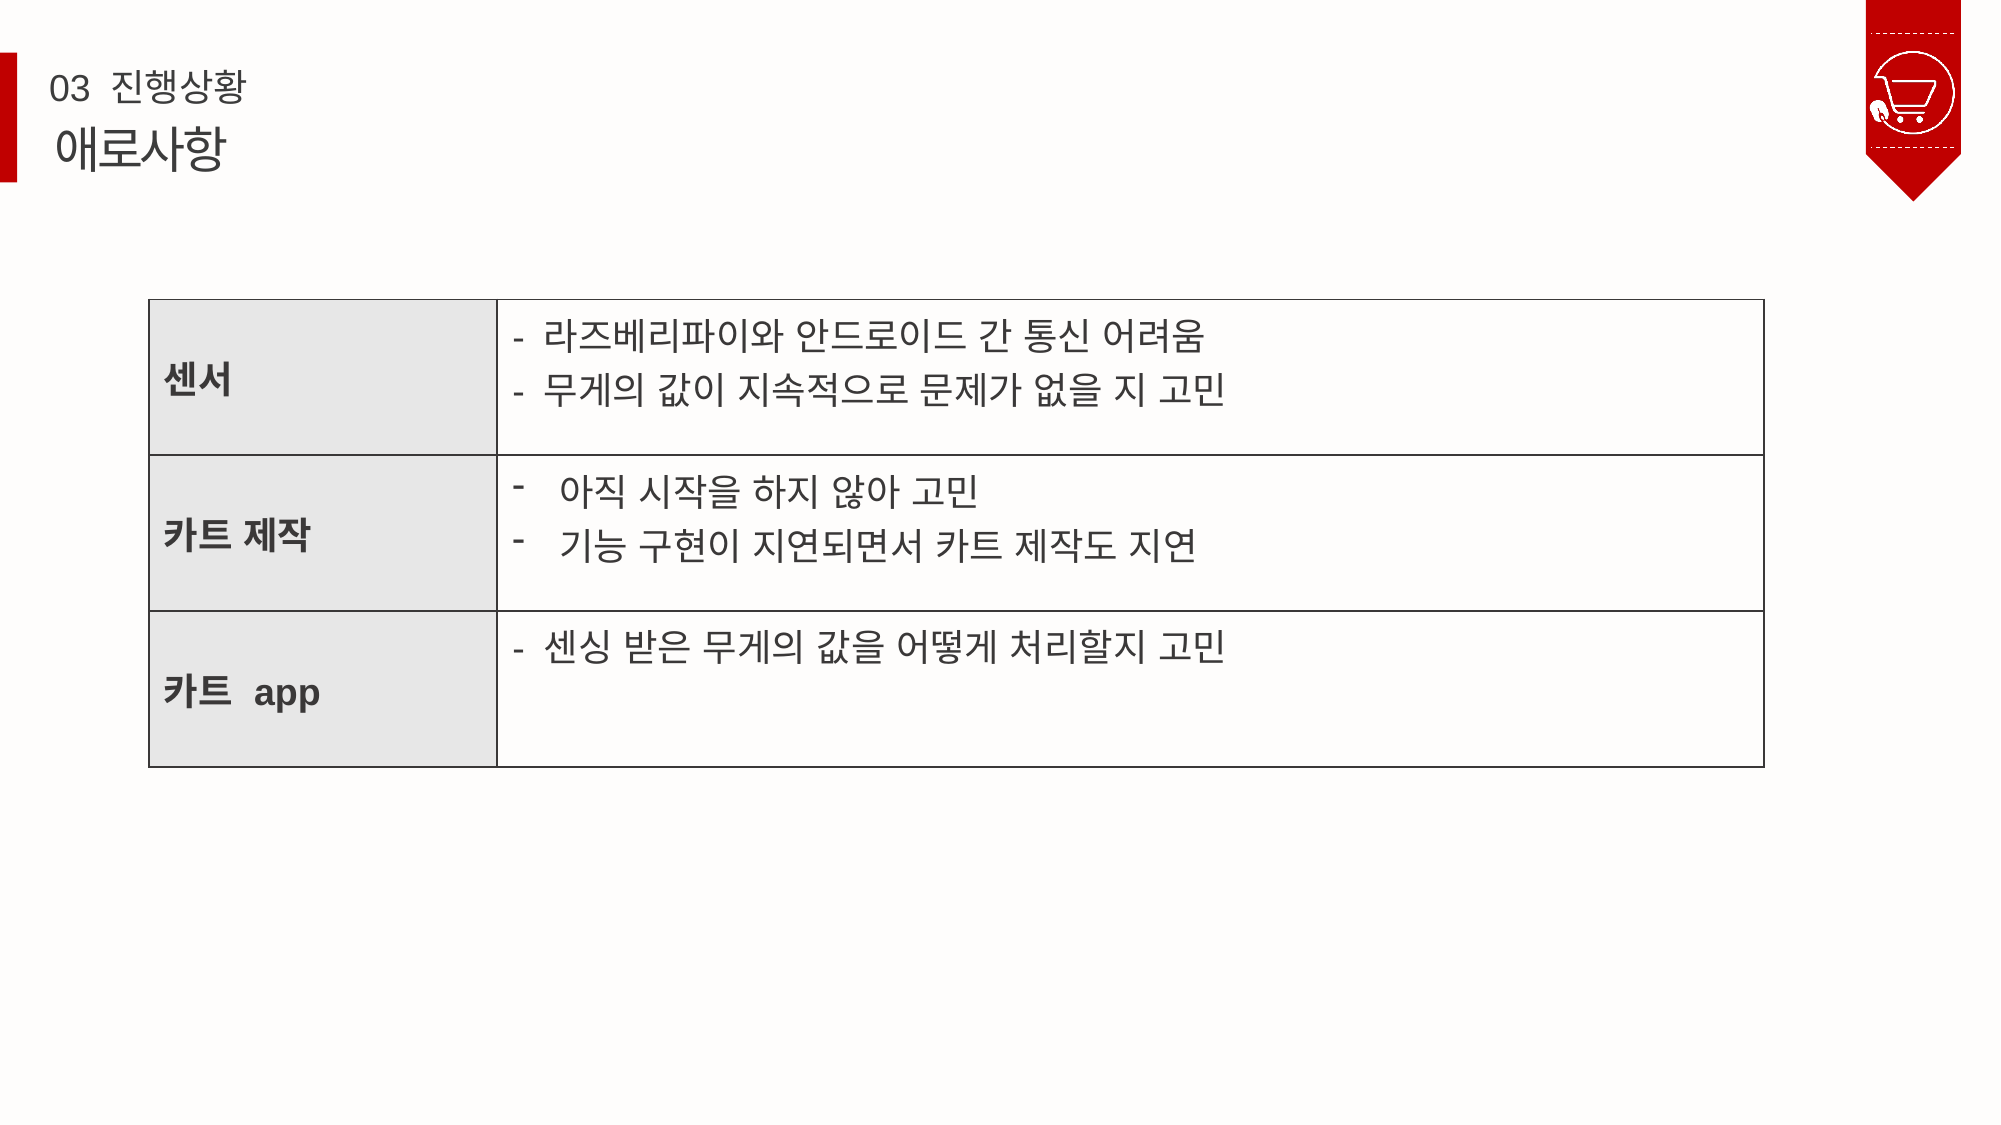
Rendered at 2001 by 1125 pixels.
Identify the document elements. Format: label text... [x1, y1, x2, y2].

text_box 애로사항 [39, 110, 244, 186]
table_cell 카트 제작 [150, 456, 496, 610]
table_cell 카트 app [150, 612, 496, 766]
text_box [1865, 0, 1961, 202]
table_header - 라즈베리파이와 안드로이드 간 통신 어려움 - 무게의 값이 지속적으로 문제가 없을 지 고민 [498, 300, 1763, 454]
table_cell 아직 시작을 하지 않아 고민 기능 구현이 지연되면서 카트 제작도 지연 [498, 456, 1763, 610]
text_box 03 진행상황 [34, 56, 264, 117]
table_header 센서 [150, 300, 496, 454]
text_box [0, 52, 18, 183]
table_cell - 센싱 받은 무게의 값을 어떻게 처리할지 고민 [498, 612, 1763, 766]
